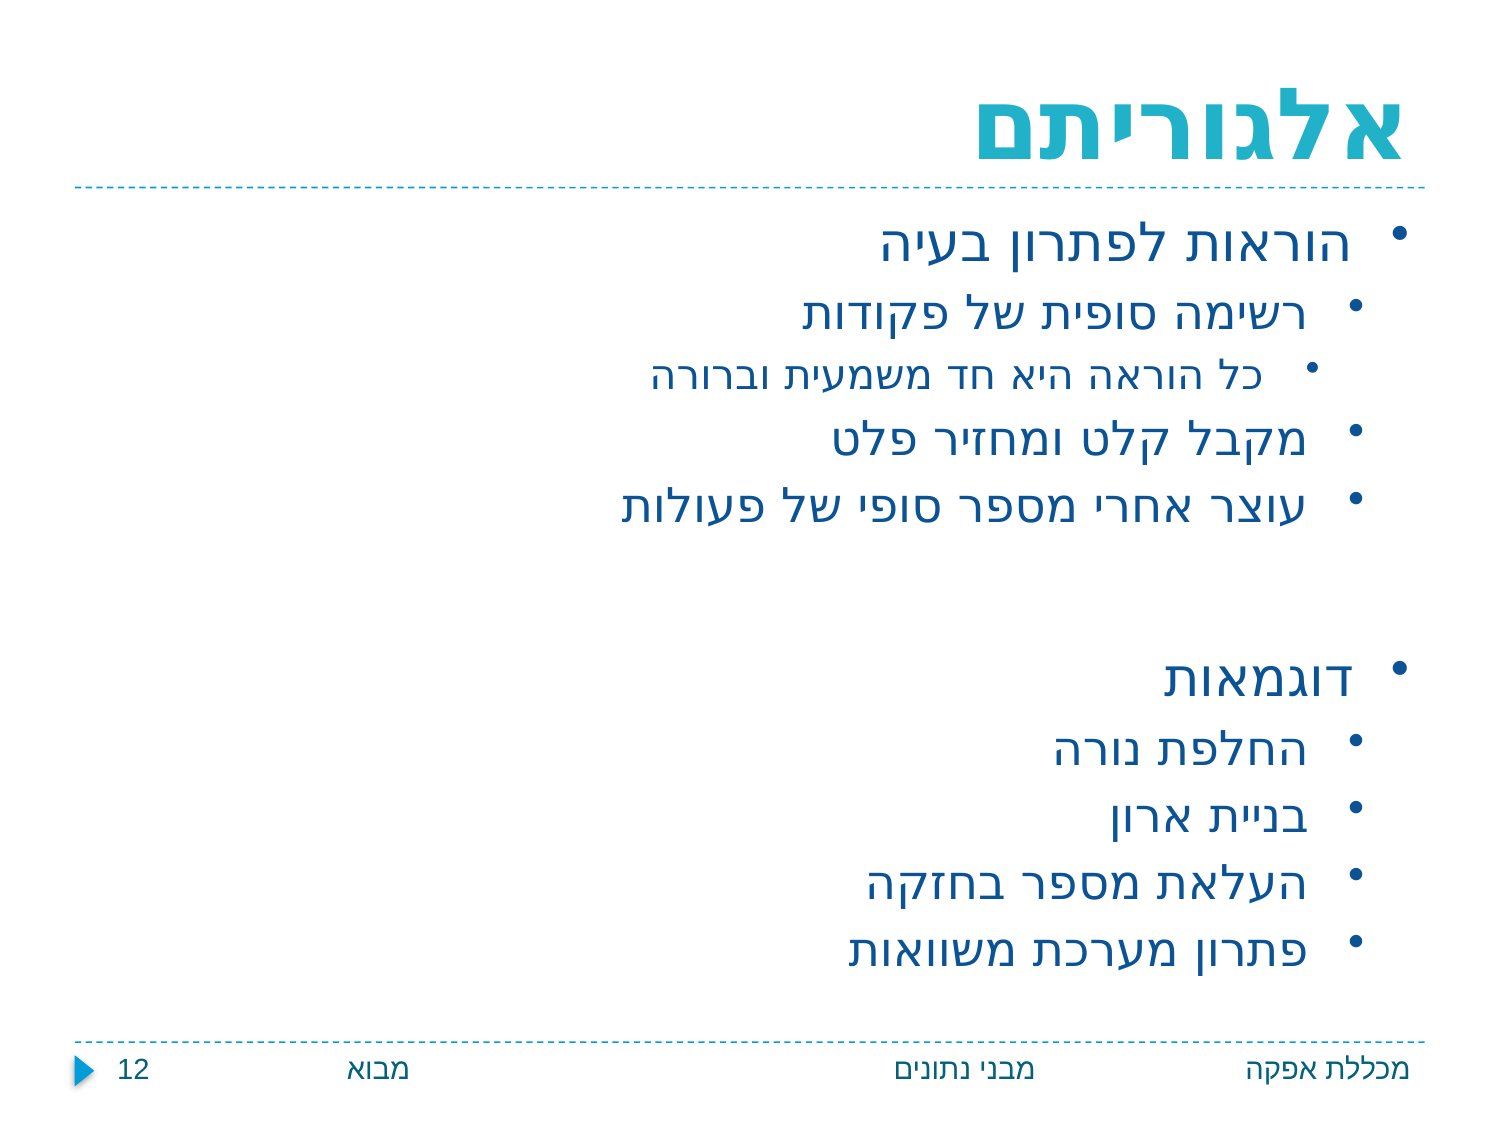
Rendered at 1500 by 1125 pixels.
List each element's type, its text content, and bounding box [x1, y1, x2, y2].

slide_number מכללת אפקה [1051, 1042, 1426, 1103]
title אלגוריתם [75, 50, 1425, 188]
slide_number מבוא 12 [100, 1042, 426, 1103]
footer מבני נתונים [475, 1042, 1051, 1103]
list הוראות לפתרון בעיה רשימה סופית של פקודות כל הוראה היא חד משמעית וברורה מקבל קלט ומחזיר פלט עוצר אחרי מספר סופי של פעולות דוגמאות החלפת נורה בניית ארון העלאת מספר בחזקה פתרון מערכת משוואות [75, 200, 1425, 1010]
